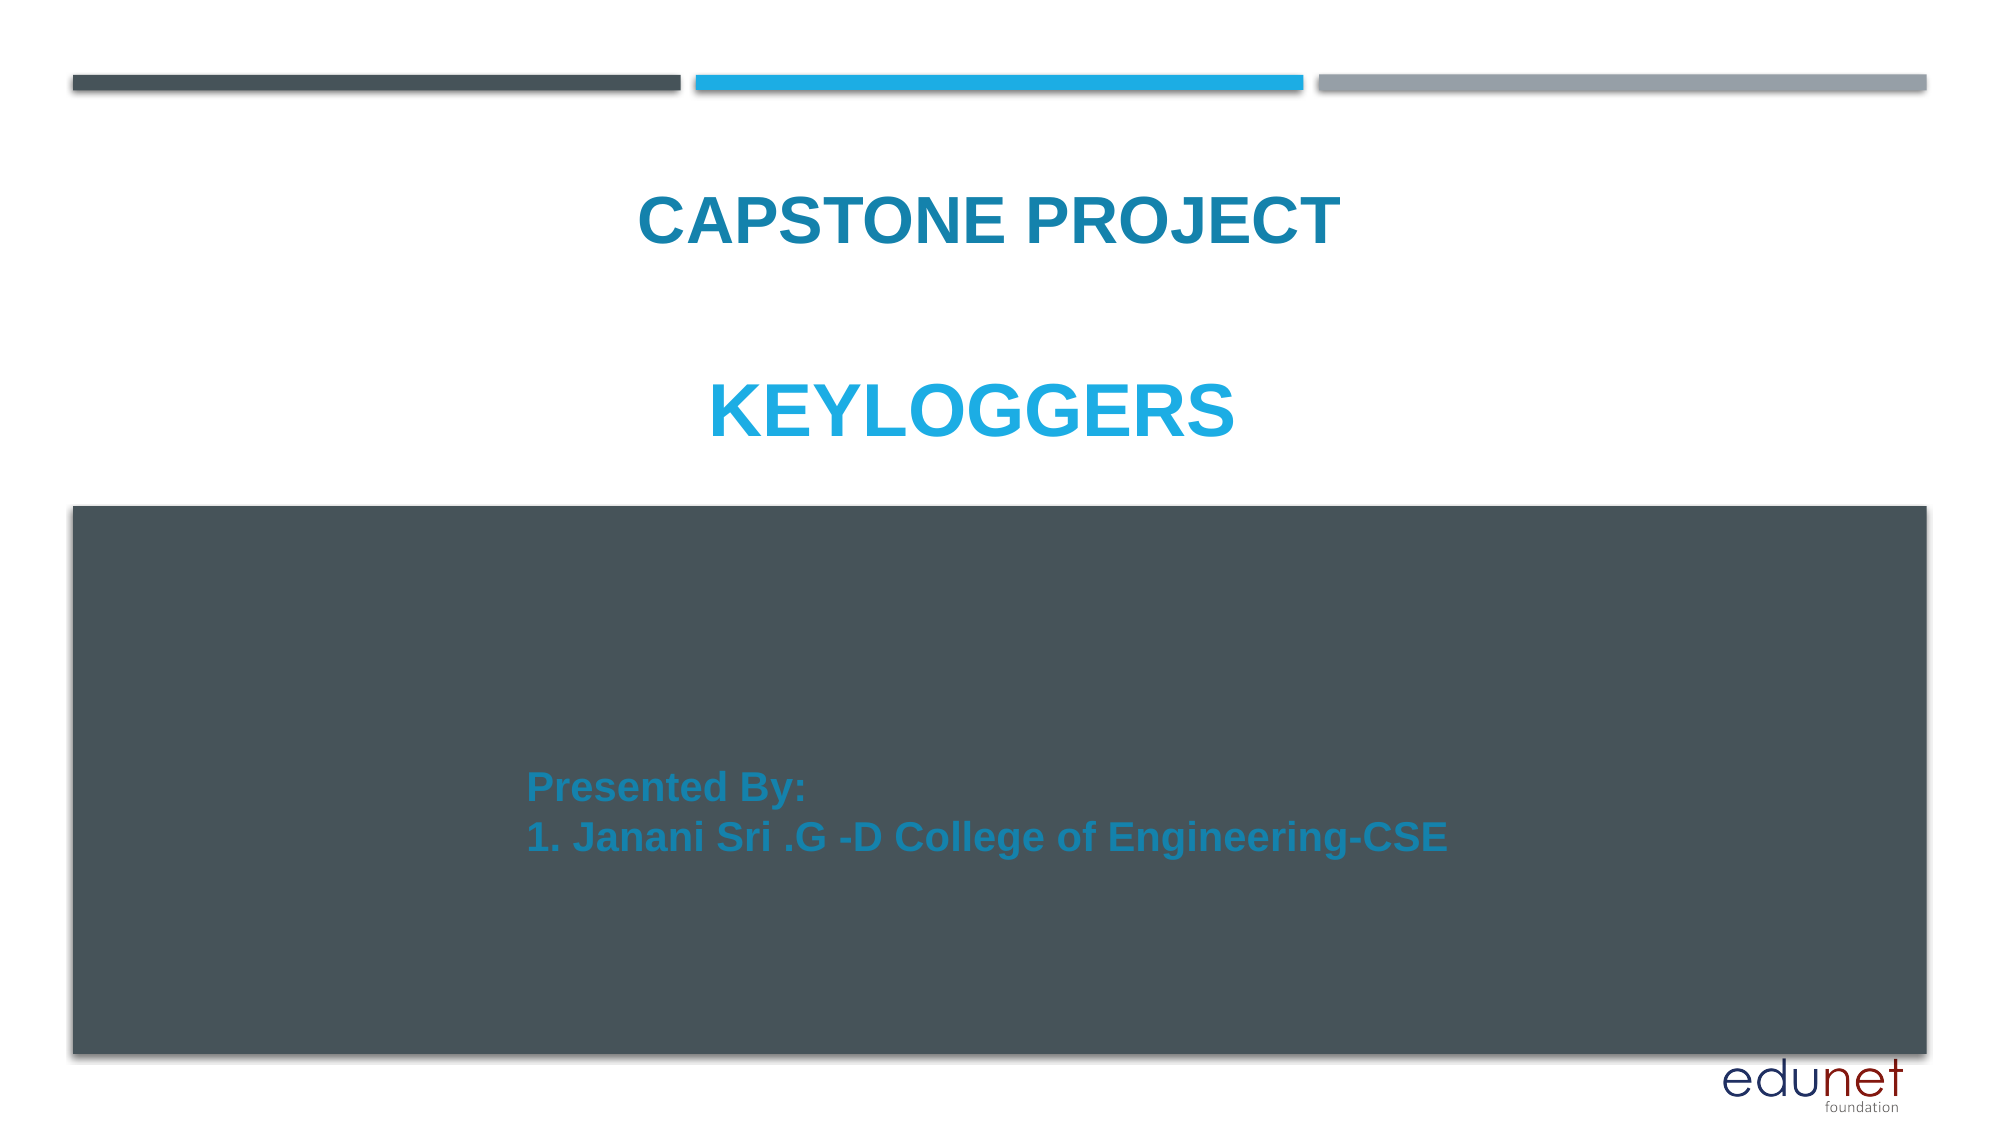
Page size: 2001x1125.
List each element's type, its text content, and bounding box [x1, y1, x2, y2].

text_box CAPSTONE PROJECT [0, 169, 2000, 265]
title keyloggers [222, 298, 1723, 460]
text_box Presented By: 1. Janani Sri .G -D College of Engineering-CSE [511, 752, 1821, 868]
picture [1719, 1056, 1905, 1116]
